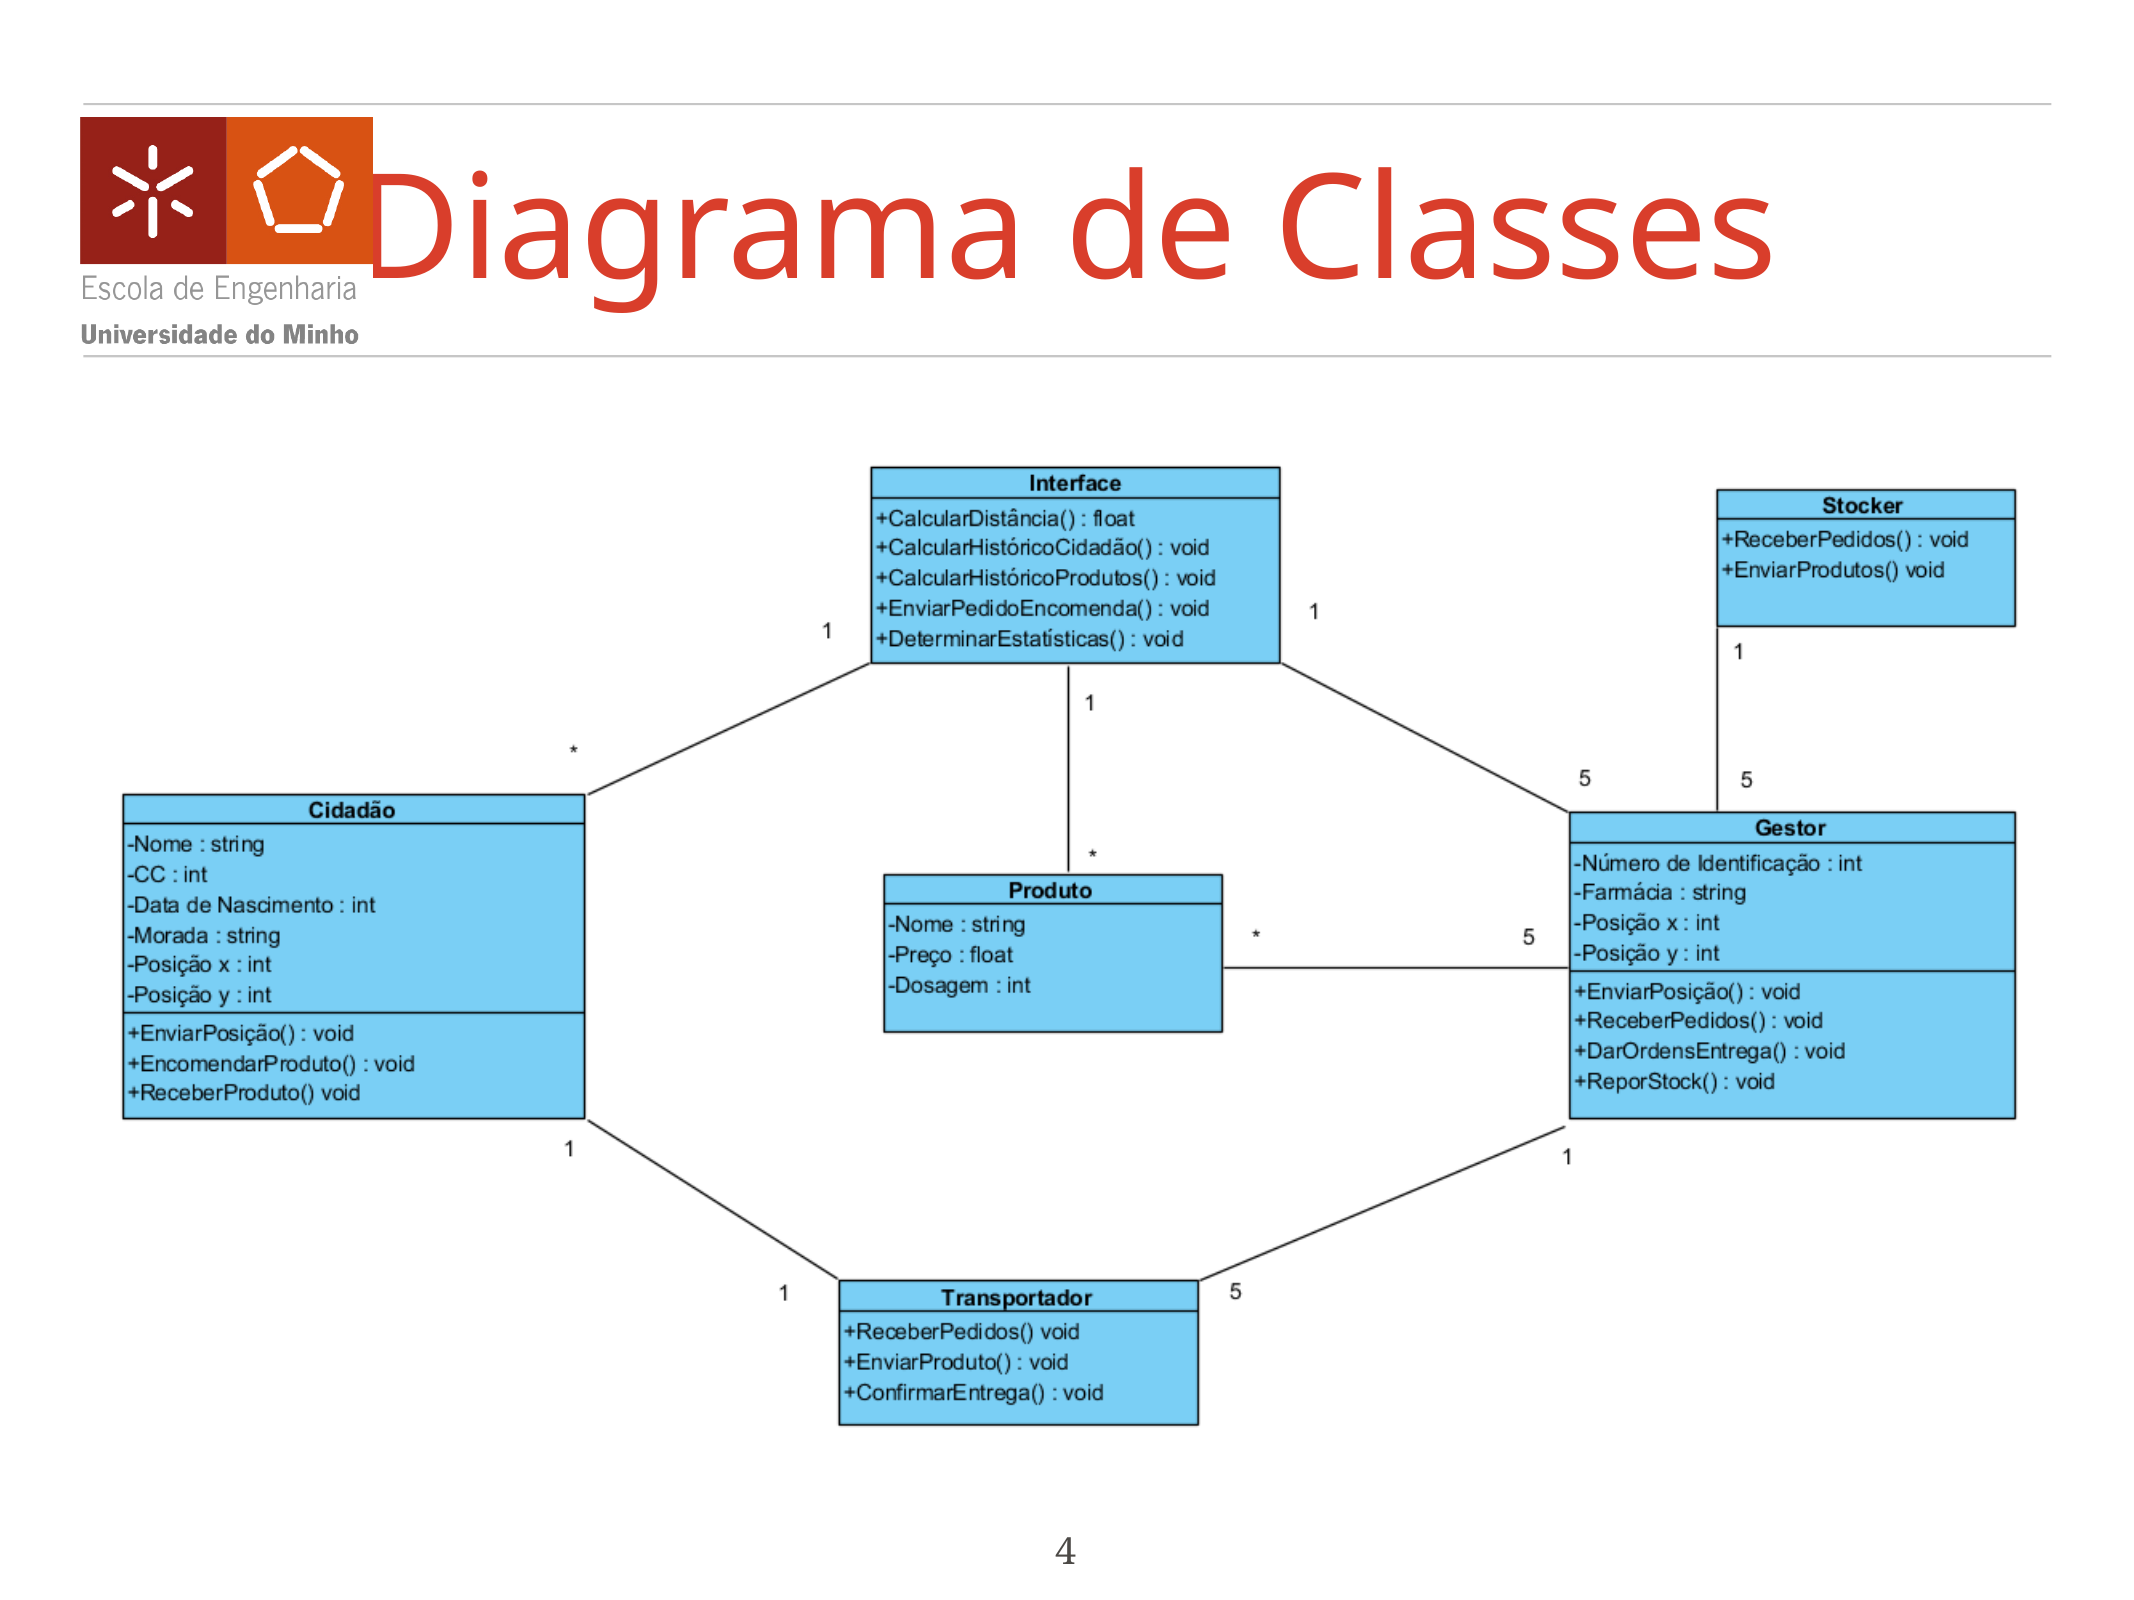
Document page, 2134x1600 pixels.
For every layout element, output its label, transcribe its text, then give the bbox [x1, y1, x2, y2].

slide_number 4 [1046, 1518, 1085, 1586]
title Diagrama de Classes [373, 130, 2051, 332]
picture [78, 374, 2090, 1503]
picture [80, 117, 373, 345]
